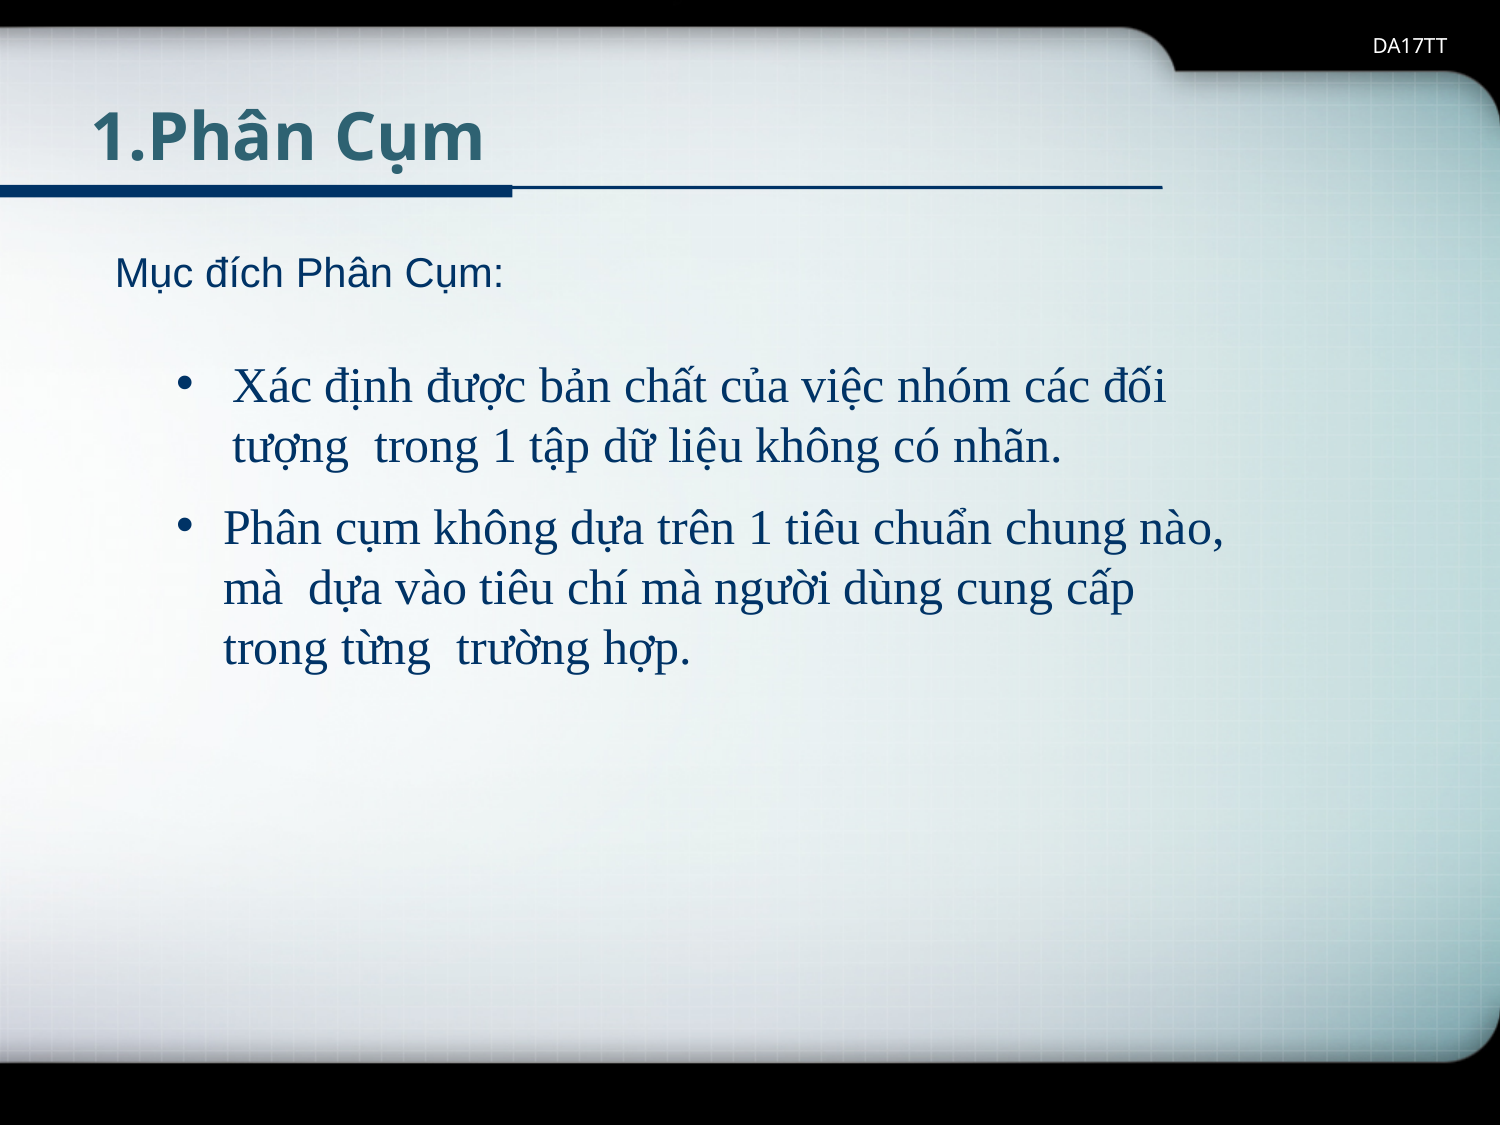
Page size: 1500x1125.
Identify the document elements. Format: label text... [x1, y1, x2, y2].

picture [0, 0, 1500, 1125]
footer DA17TT [1175, 24, 1463, 63]
title 1.Phân Cụm [75, 87, 1338, 180]
text_box Mục đích Phân Cụm: [100, 238, 809, 354]
text_box Phân cụm không dựa trên 1 tiêu chuẩn chung nào, mà dựa vào tiêu chí mà người dùng cung cấp trong từng trường hợp. [159, 486, 1258, 682]
text_box Xác định được bản chất của việc nhóm các đối tượng trong 1 tập dữ liệu không có nhãn. [159, 344, 1282, 480]
